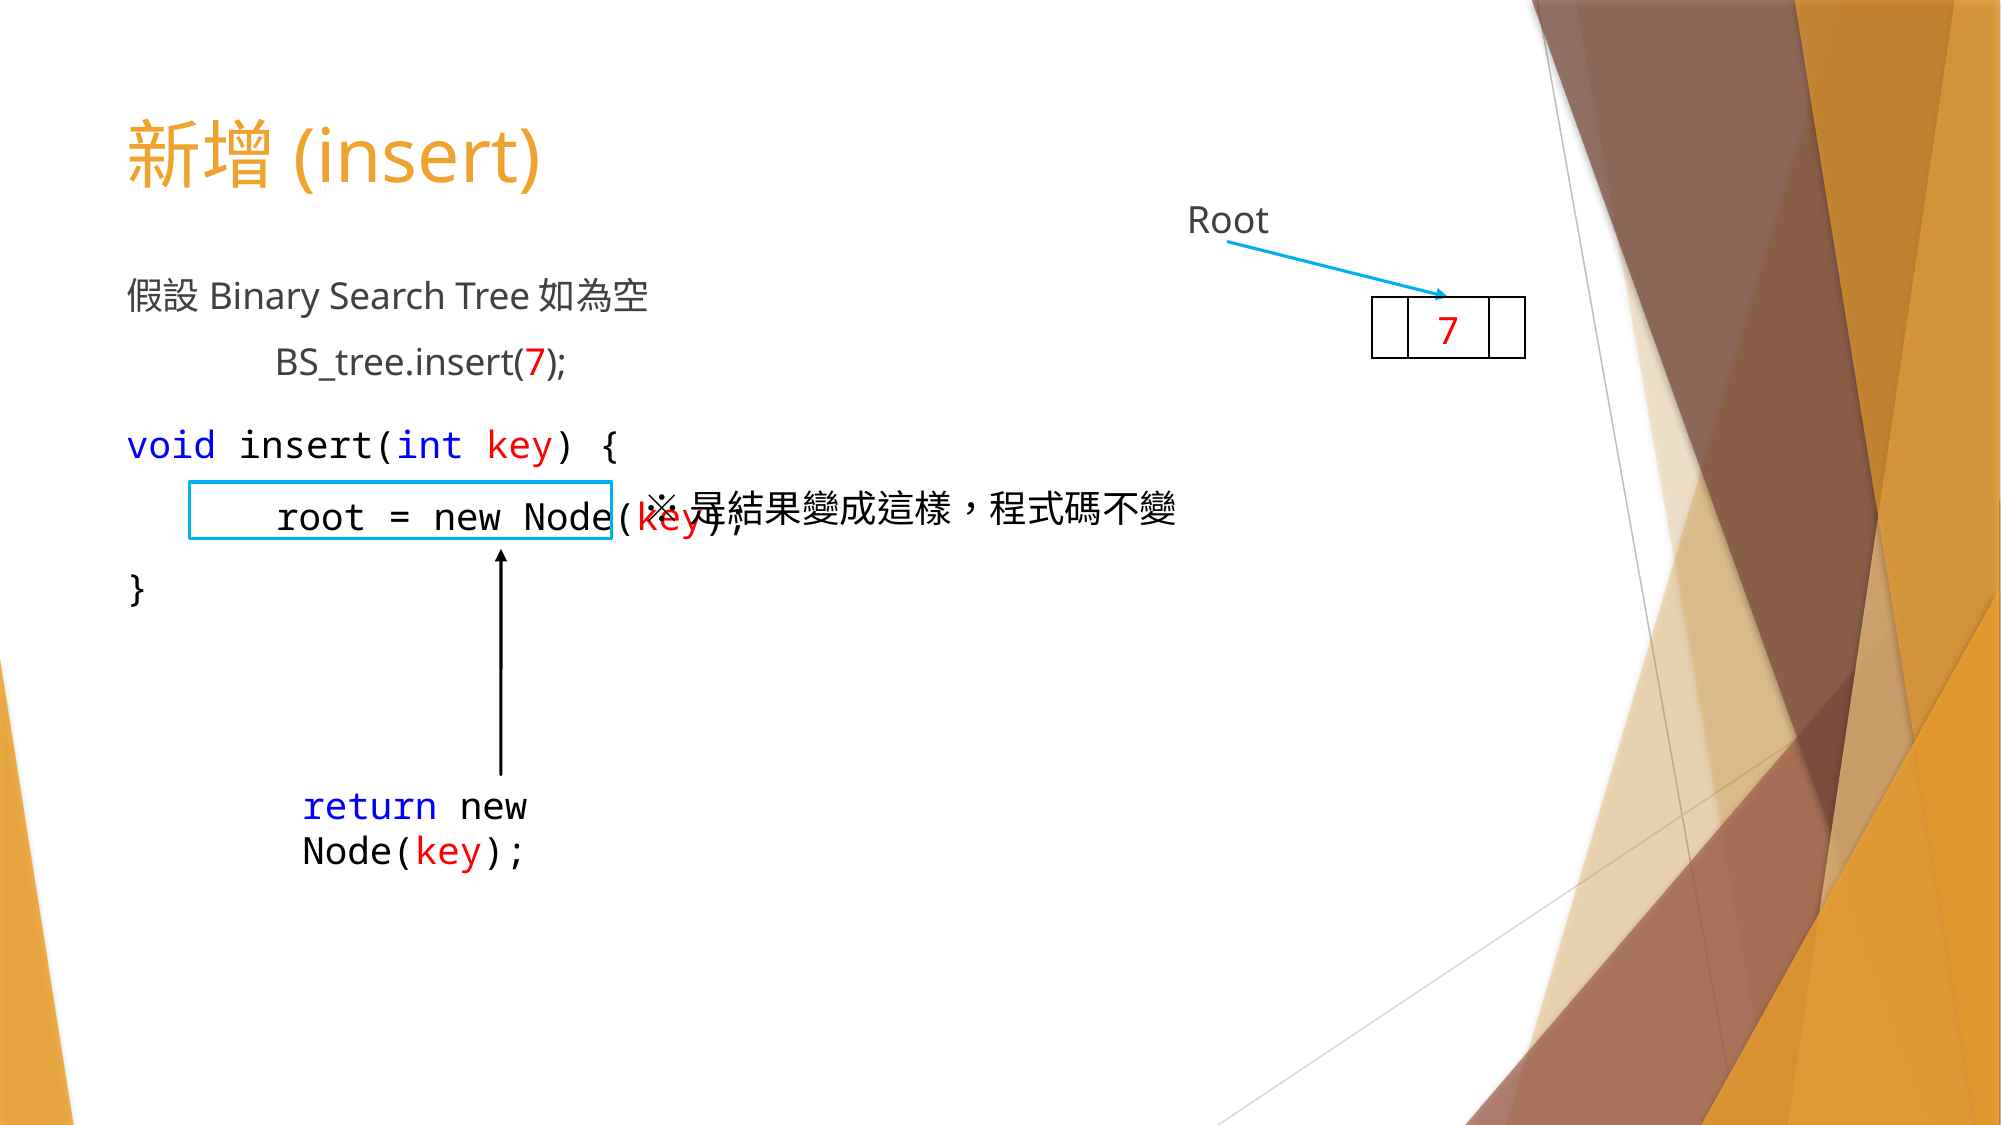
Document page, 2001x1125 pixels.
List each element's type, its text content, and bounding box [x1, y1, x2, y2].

text_box void insert(int key) { root = new Node(key); } [111, 410, 842, 660]
table_header [1490, 298, 1524, 357]
text_box ※是結果變成這樣，程式碼不變 [628, 477, 1297, 538]
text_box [1227, 241, 1448, 298]
table_header 7 [1409, 298, 1488, 357]
text_box return new Node(key); [287, 774, 715, 880]
title 新增(insert) [111, 99, 1522, 242]
text_box [188, 480, 613, 540]
text_box Root [1158, 185, 1297, 254]
table_header [1373, 308, 1407, 357]
text_box 假設Binary Search Tree如為空 BS_tree.insert(7); [111, 265, 913, 391]
